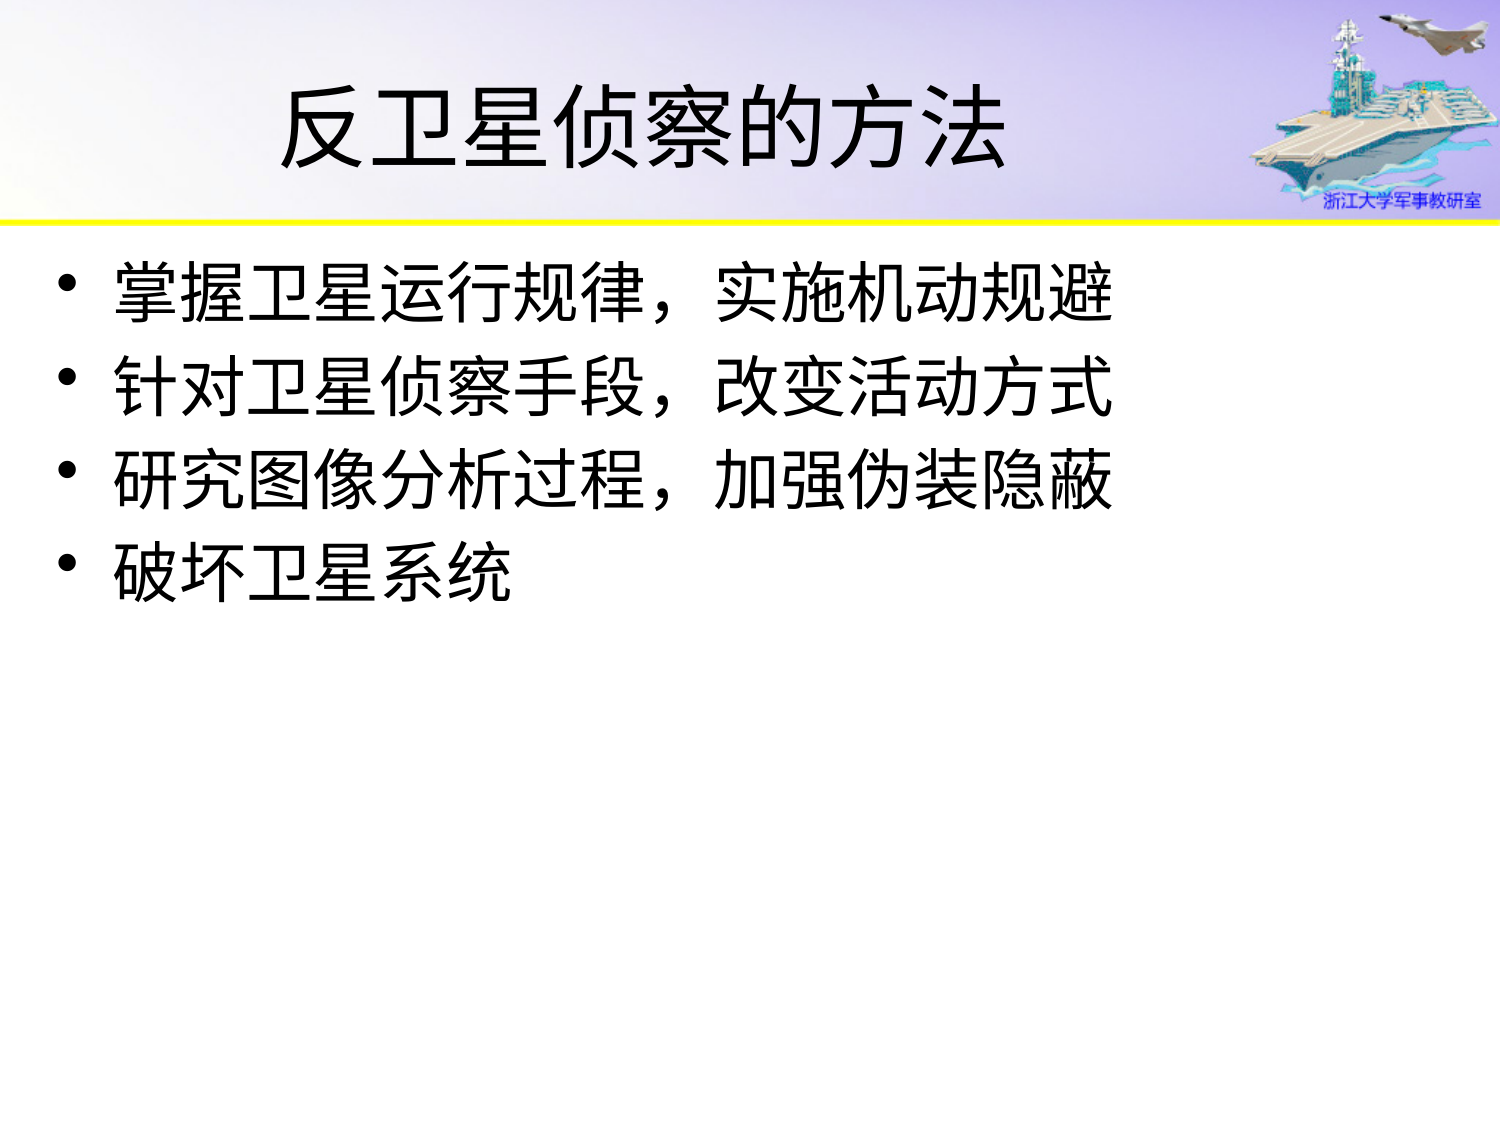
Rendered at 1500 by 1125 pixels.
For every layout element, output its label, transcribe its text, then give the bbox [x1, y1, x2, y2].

list 掌握卫星运行规律，实施机动规避 针对卫星侦察手段，改变活动方式 研究图像分析过程，加强伪装隐蔽 破坏卫星系统 [40, 243, 1387, 919]
picture [0, 0, 1500, 226]
title 反卫星侦察的方法 [29, 30, 1259, 219]
